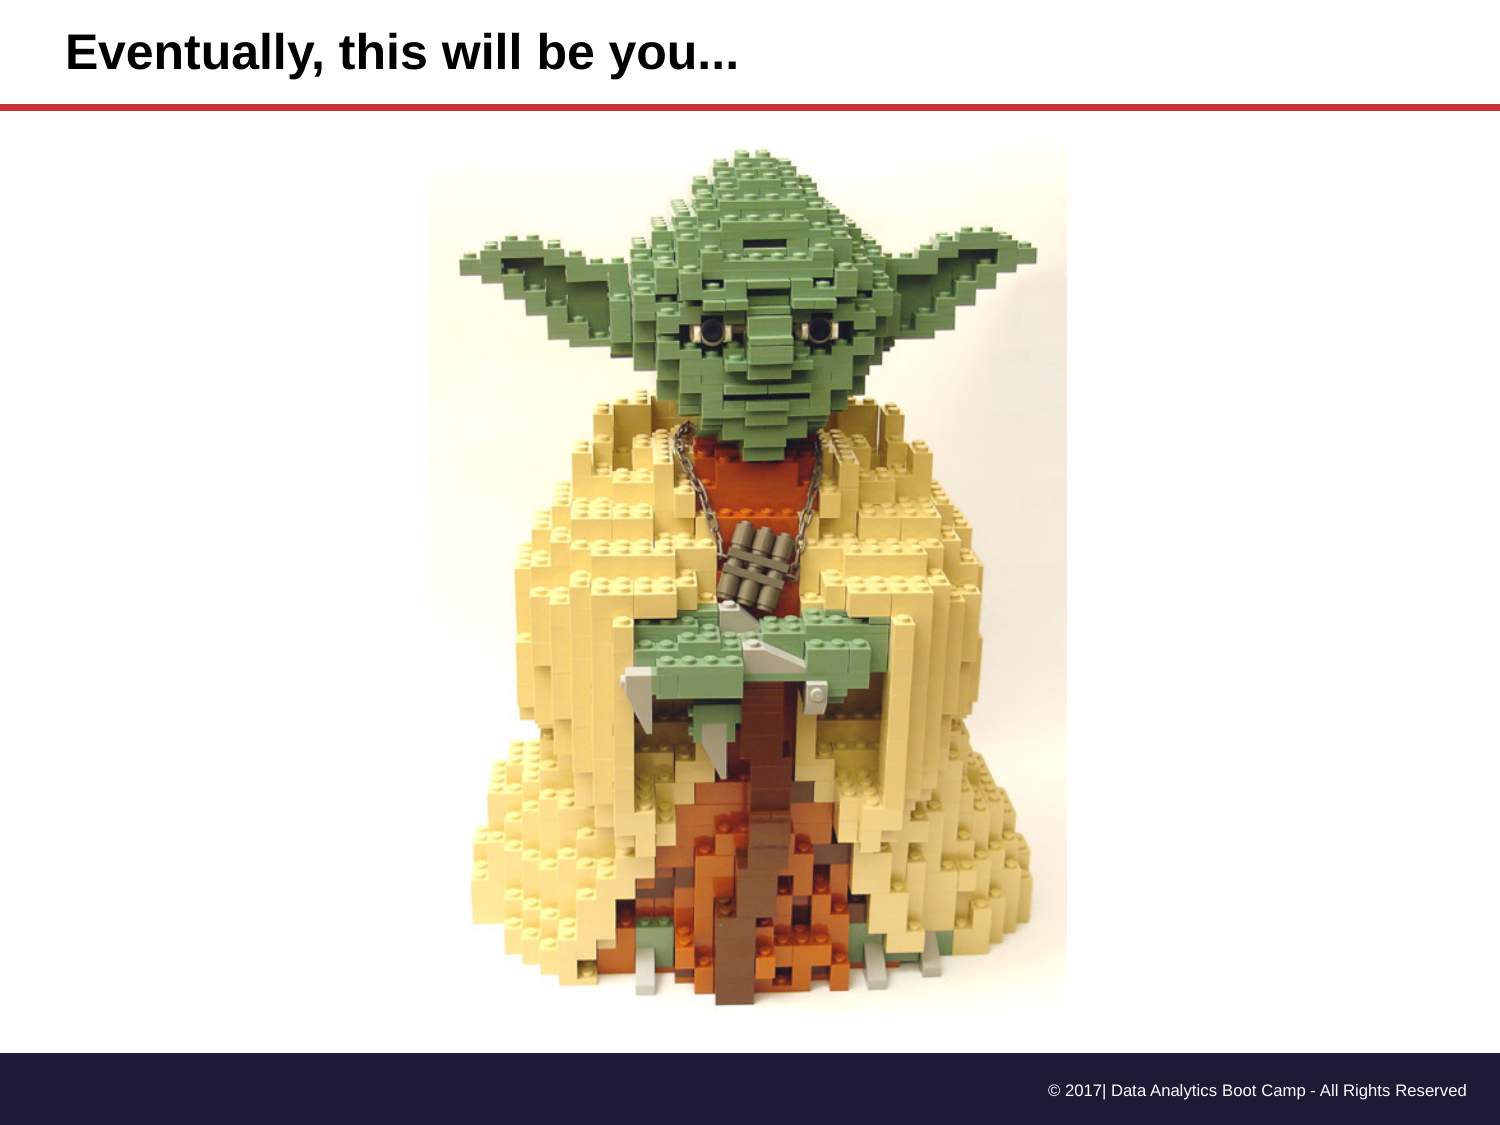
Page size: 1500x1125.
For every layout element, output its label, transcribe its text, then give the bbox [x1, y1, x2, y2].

picture [429, 137, 1067, 1013]
title Eventually, this will be you... [50, 0, 948, 108]
